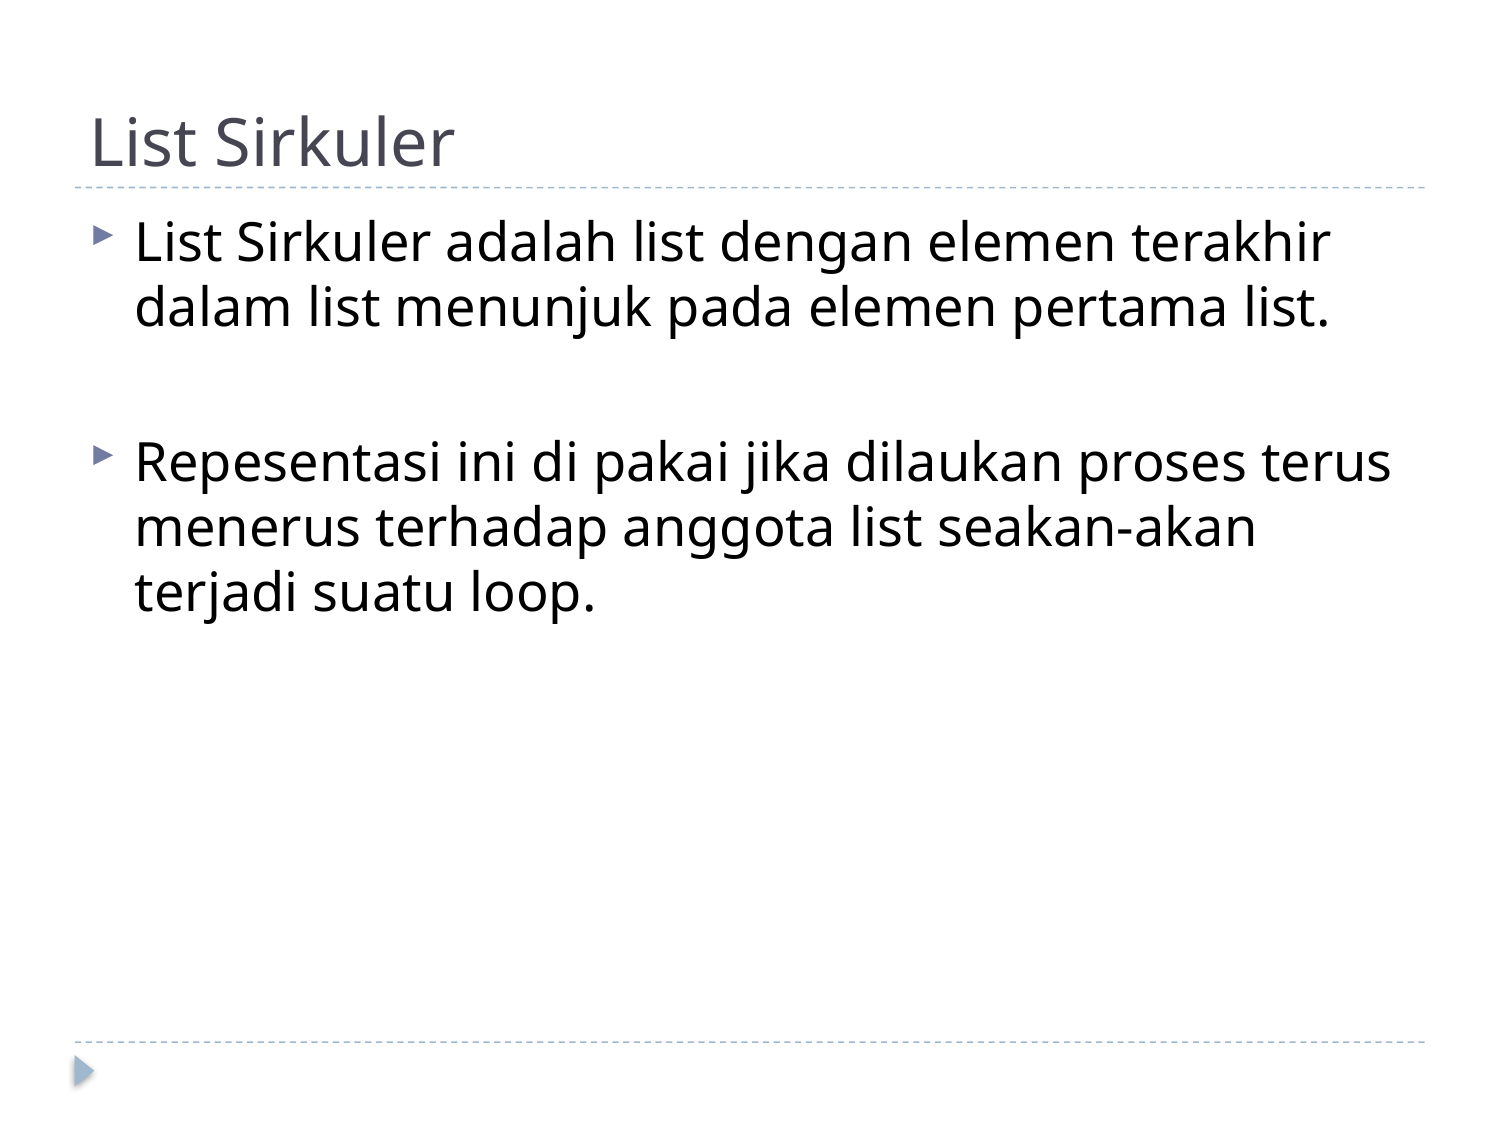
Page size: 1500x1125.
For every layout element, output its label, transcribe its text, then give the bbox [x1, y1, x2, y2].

list List Sirkuler adalah list dengan elemen terakhir dalam list menunjuk pada elemen pertama list. Repesentasi ini di pakai jika dilaukan proses terus menerus terhadap anggota list seakan-akan terjadi suatu loop. [75, 200, 1425, 1010]
title List Sirkuler [75, 24, 1425, 188]
